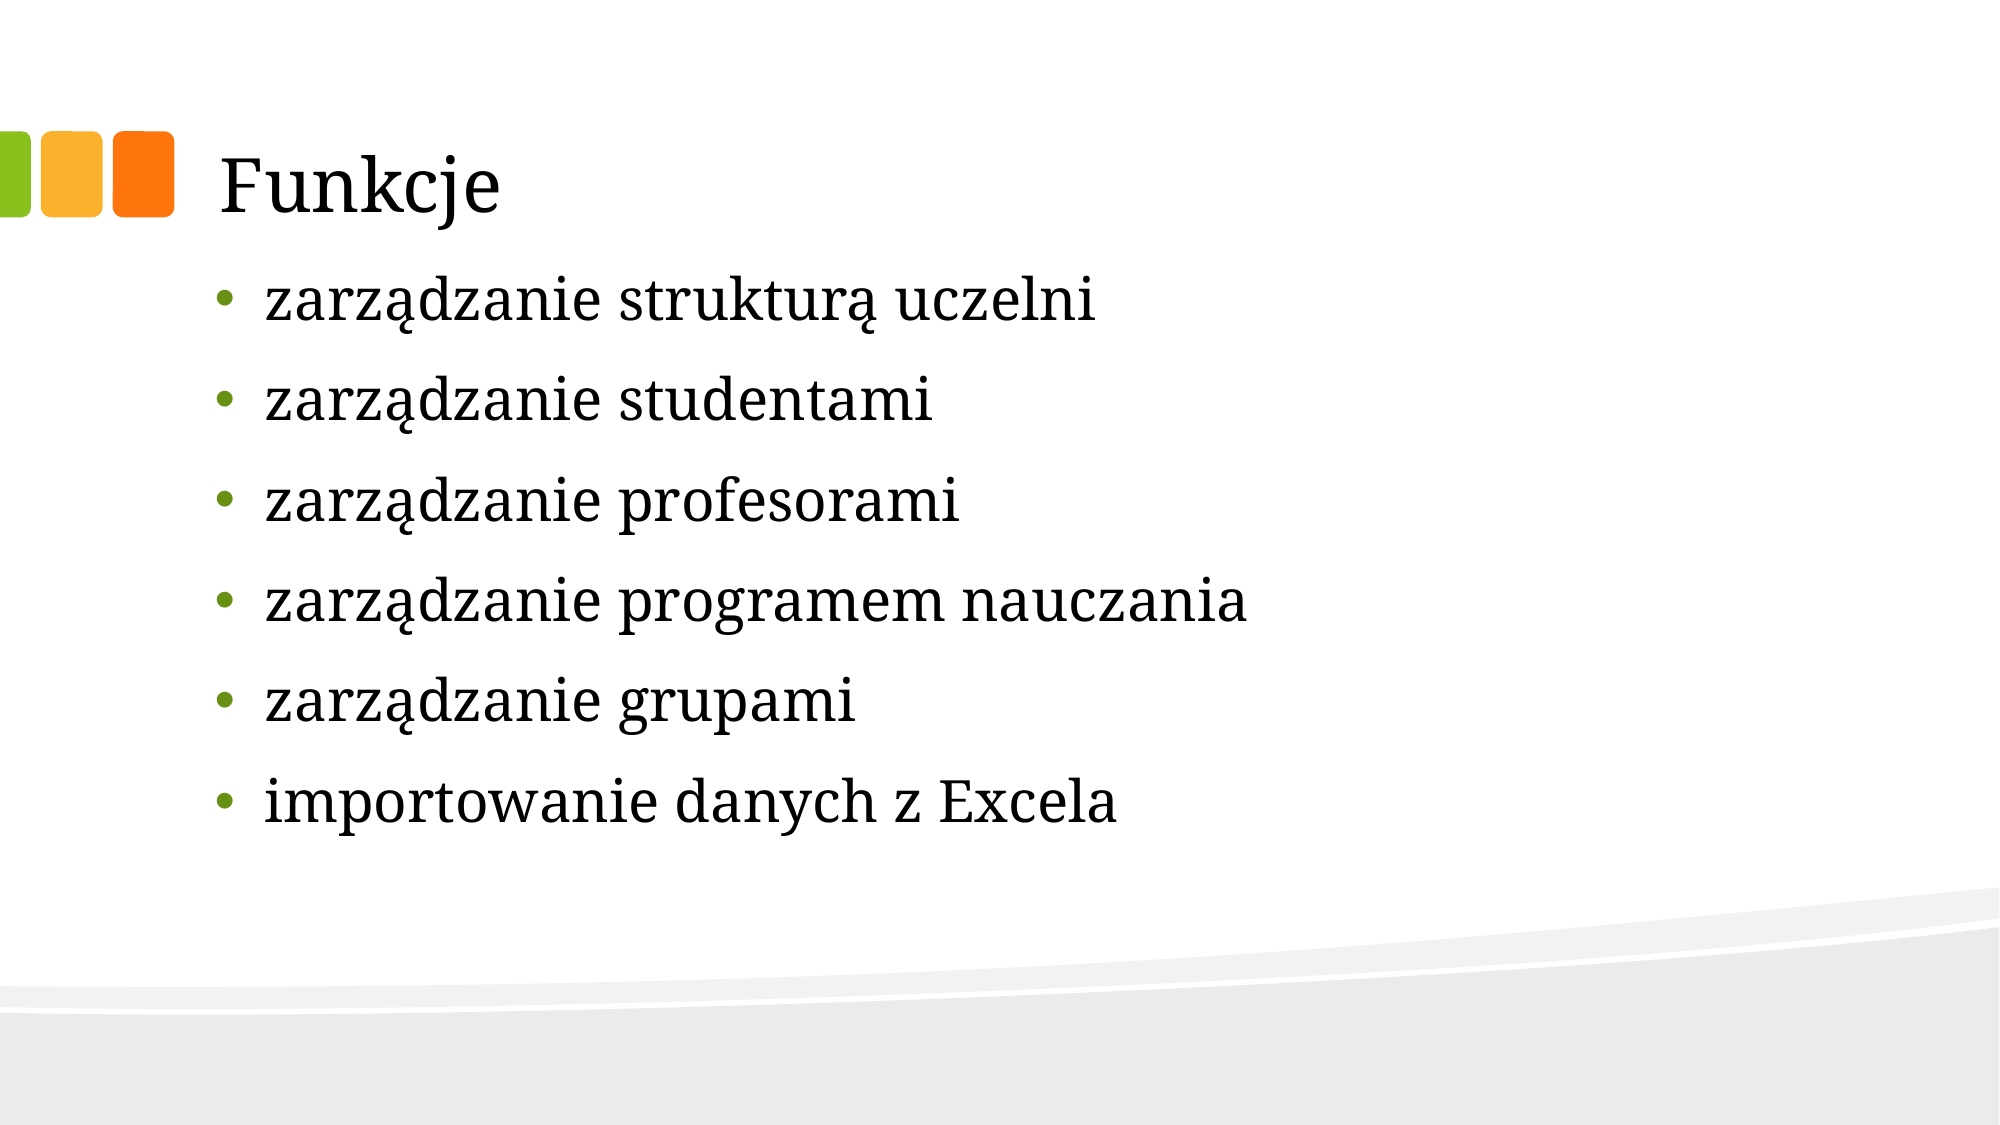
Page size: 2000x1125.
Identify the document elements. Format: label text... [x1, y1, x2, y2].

text_box zarządzanie strukturą uczelni zarządzanie studentami zarządzanie profesorami zarządzanie programem nauczania zarządzanie grupami importowanie danych z Excela [199, 262, 1800, 1013]
title Funkcje [199, 24, 1800, 238]
